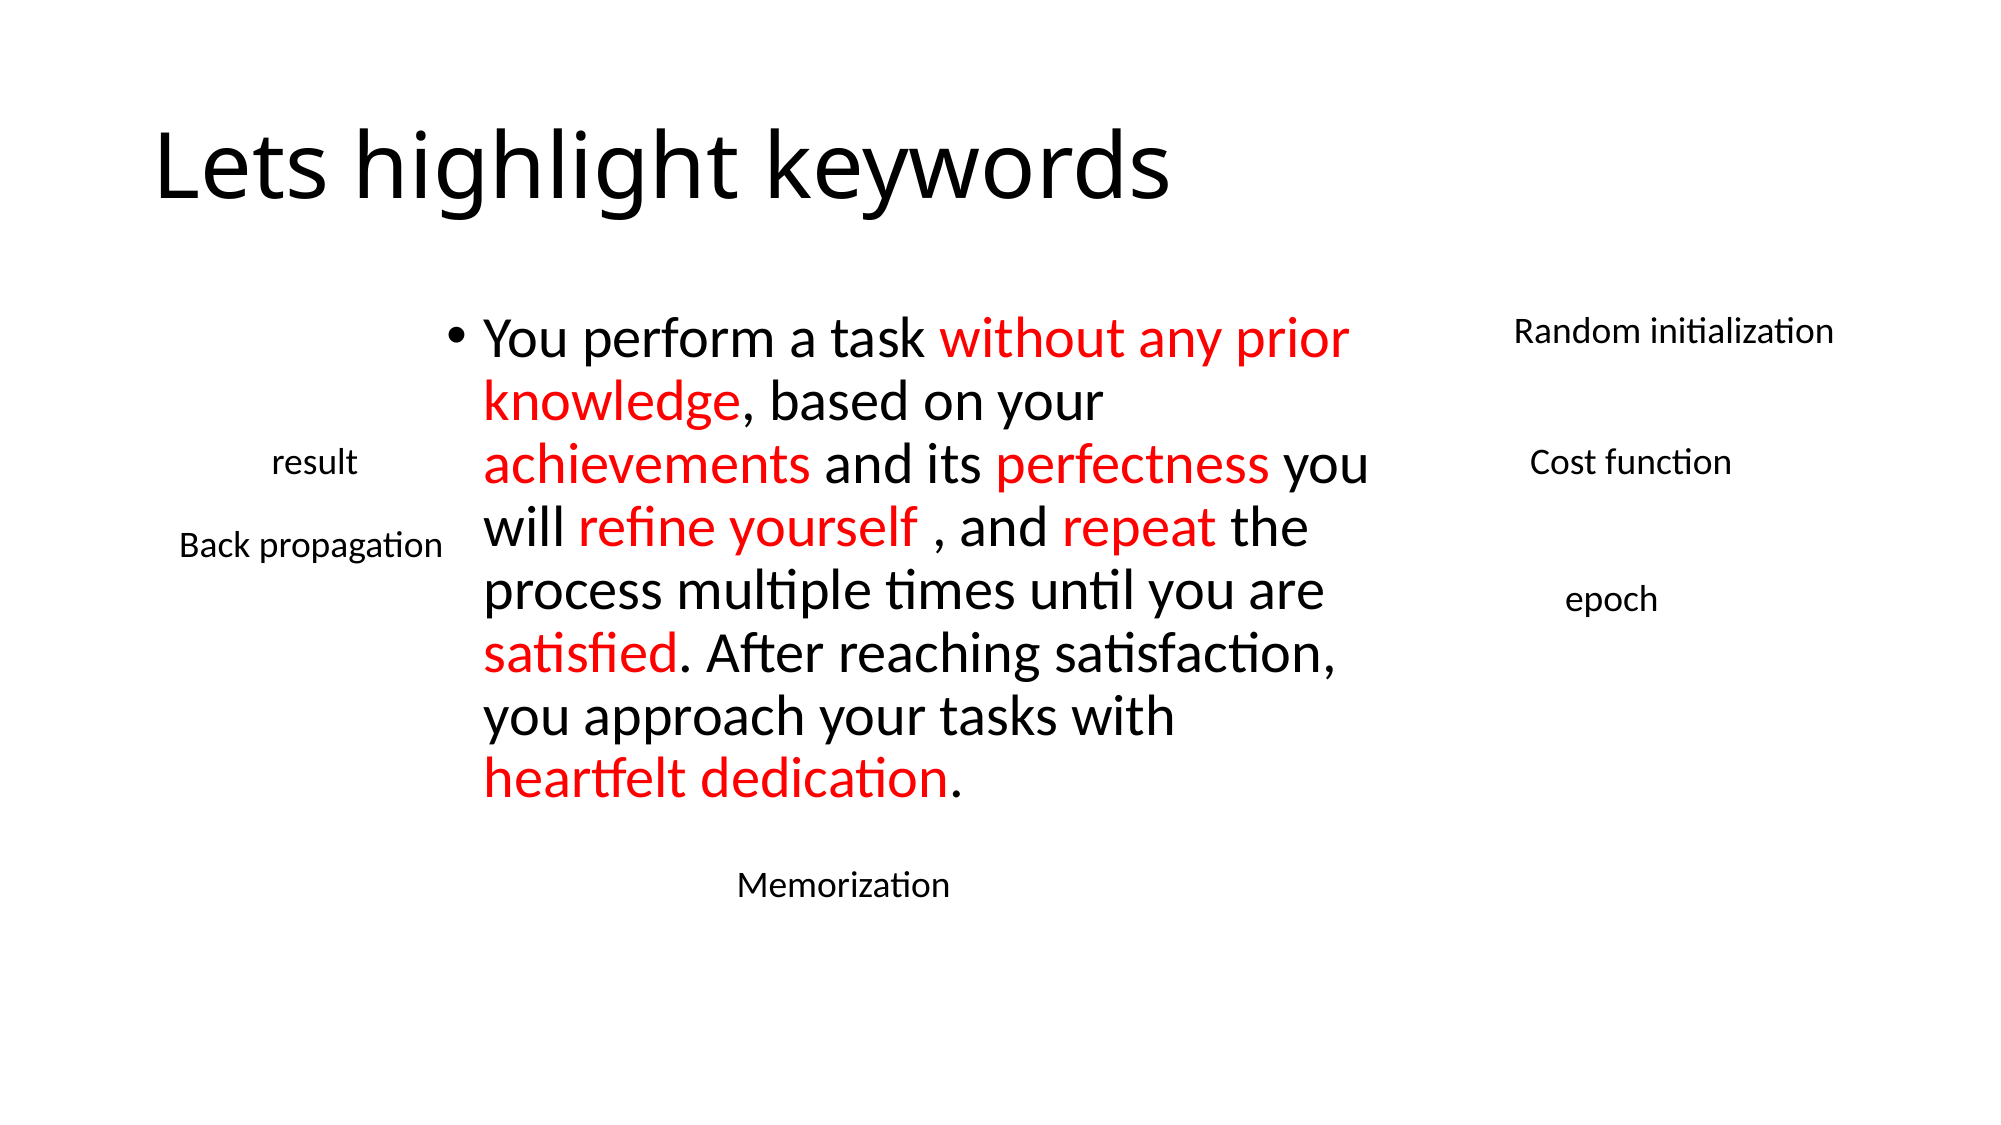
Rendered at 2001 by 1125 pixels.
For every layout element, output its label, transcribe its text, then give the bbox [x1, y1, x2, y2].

text_box Back propagation [164, 512, 459, 572]
text_box Memorization [721, 852, 966, 913]
text_box Random initialization [1499, 298, 1850, 359]
text_box epoch [1550, 567, 1674, 627]
list You perform a task without any prior knowledge, based on your achievements and its perfectness you will refine yourself , and repeat the process multiple times until you are satisfied. After reaching satisfaction, you approach your tasks with heartfelt dedication. [431, 299, 1395, 1014]
title Lets highlight keywords [137, 59, 1863, 278]
text_box result [256, 429, 374, 490]
text_box Cost function [1515, 429, 1748, 490]
